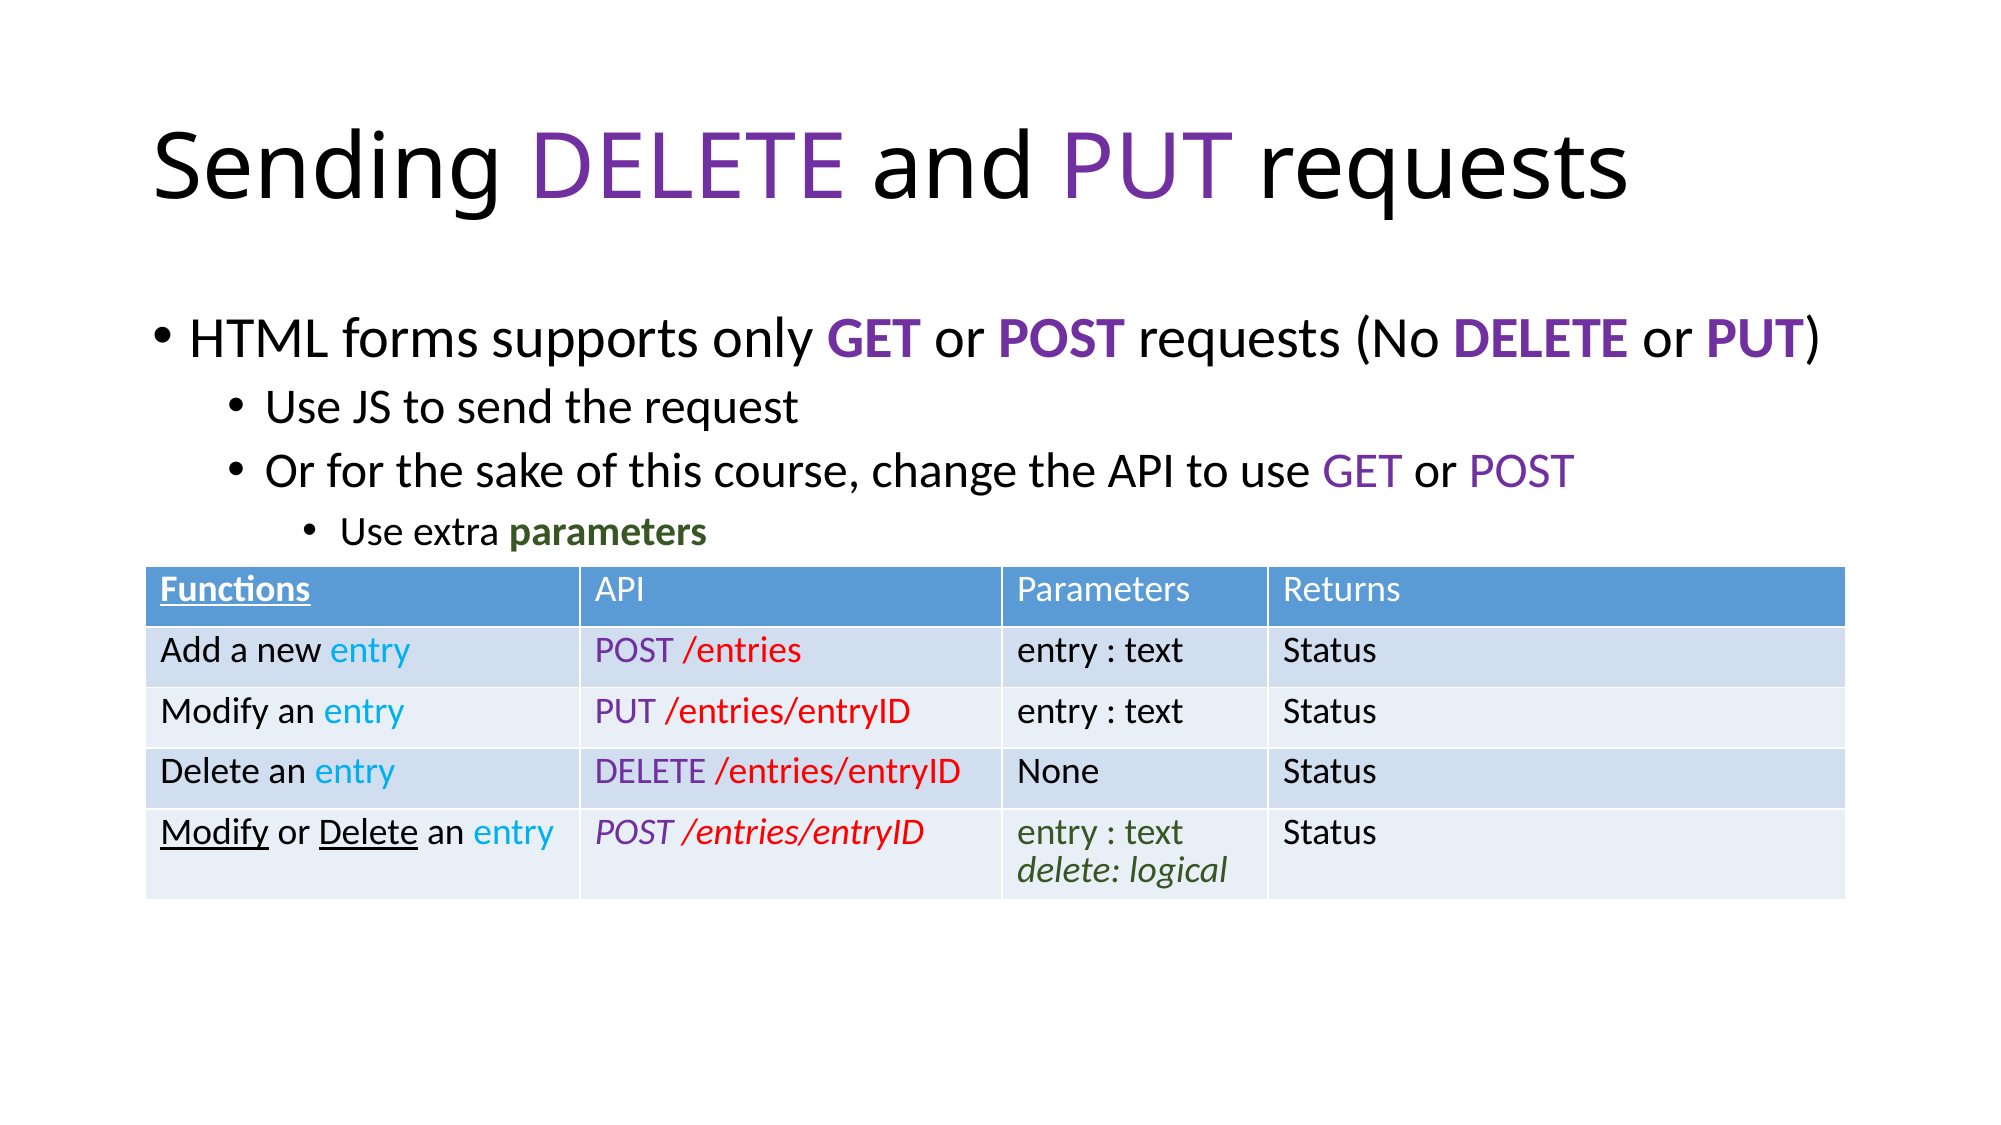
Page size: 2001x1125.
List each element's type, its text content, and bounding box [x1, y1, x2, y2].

table_cell DELETE /entries/entryID [581, 749, 1001, 808]
table_cell Status [1269, 688, 1845, 747]
table_cell Modify an entry [146, 688, 579, 747]
table_header API [581, 567, 1001, 626]
table_cell entry : text [1003, 628, 1267, 687]
table_cell Status [1269, 810, 1845, 899]
list HTML forms supports only GET or POST requests (No DELETE or PUT) Use JS to send the request Or for the sake of this course, change the API to use GET or POST Use extra parameters [137, 299, 1863, 576]
table_cell POST /entries/entryID [581, 810, 1001, 899]
table_header Returns [1269, 567, 1845, 626]
table_cell Status [1269, 749, 1845, 808]
table_cell Delete an entry [146, 749, 579, 808]
table_cell Modify or Delete an entry [146, 810, 579, 899]
table_cell PUT /entries/entryID [581, 688, 1001, 747]
table_cell Add a new entry [146, 628, 579, 687]
table_cell Status [1269, 628, 1845, 687]
table_header Functions [146, 567, 579, 626]
table_cell POST /entries [581, 628, 1001, 687]
table_cell None [1003, 749, 1267, 808]
table_cell entry : text delete: logical [1003, 810, 1267, 899]
title Sending DELETE and PUT requests [137, 59, 1863, 278]
table_header Parameters [1003, 567, 1267, 626]
table_cell entry : text [1003, 688, 1267, 747]
